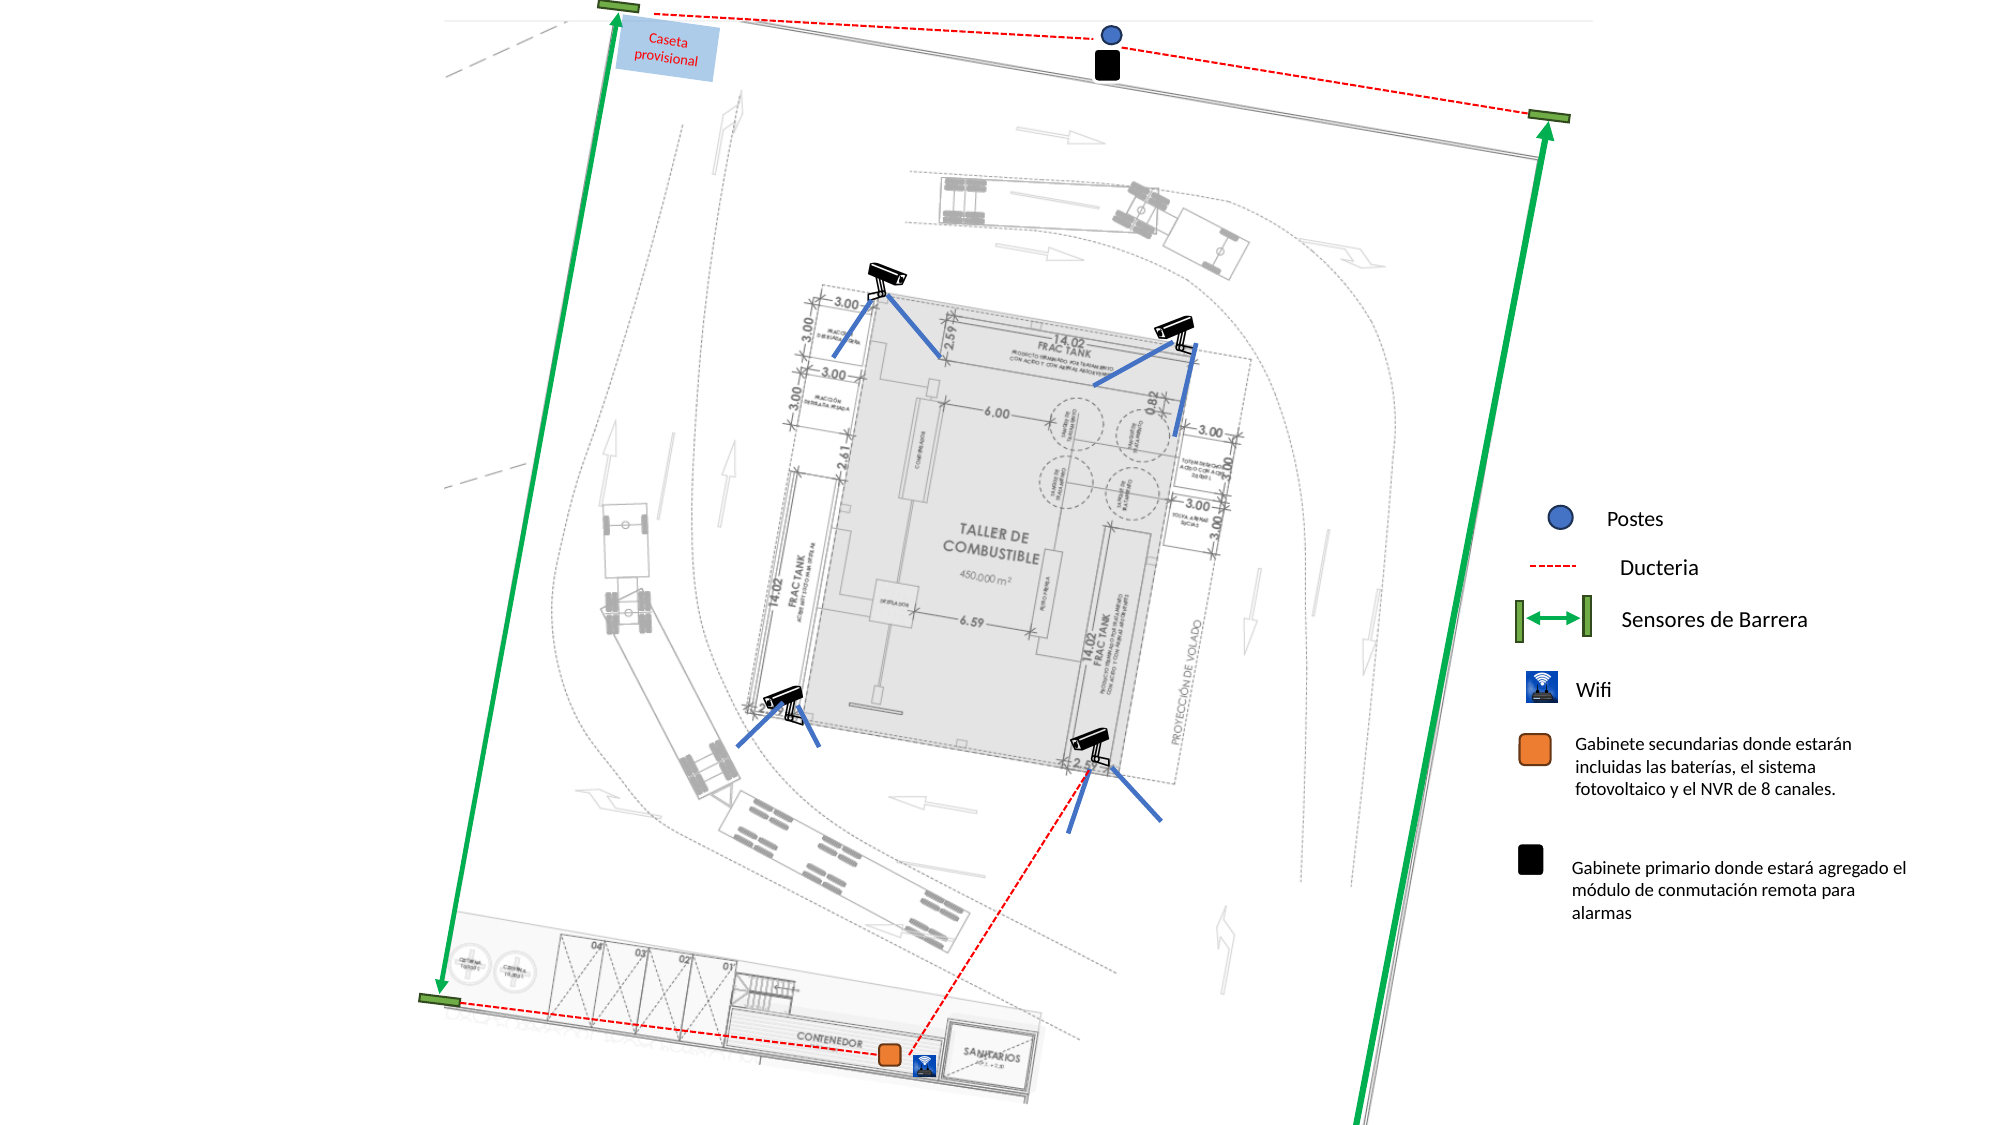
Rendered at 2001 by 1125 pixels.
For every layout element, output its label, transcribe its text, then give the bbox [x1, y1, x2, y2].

text_box [418, 992, 443, 1006]
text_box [1111, 767, 1162, 822]
text_box Gabinete primario donde estará agregado el módulo de conmutación remota para alarmas [1593, 847, 1924, 931]
text_box Gabinete secundarias donde estarán incluidas las baterías, el sistema fotovoltaico y el NVR de 8 canales. [1593, 724, 1887, 833]
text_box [459, 1002, 880, 1055]
picture [443, 10, 1593, 1125]
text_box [1093, 341, 1174, 386]
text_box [736, 702, 784, 748]
text_box Wifi [1593, 667, 1669, 724]
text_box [653, 13, 1094, 39]
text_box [909, 768, 1090, 1056]
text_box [833, 299, 872, 358]
text_box Postes [1593, 497, 1701, 538]
text_box Sensores de Barrera [1606, 596, 1824, 639]
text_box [439, 12, 619, 994]
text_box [1121, 47, 1530, 114]
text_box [887, 294, 941, 358]
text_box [797, 705, 820, 748]
text_box [596, 0, 641, 10]
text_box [1174, 343, 1197, 437]
text_box Ducteria [1605, 545, 1715, 588]
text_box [1354, 119, 1549, 1125]
